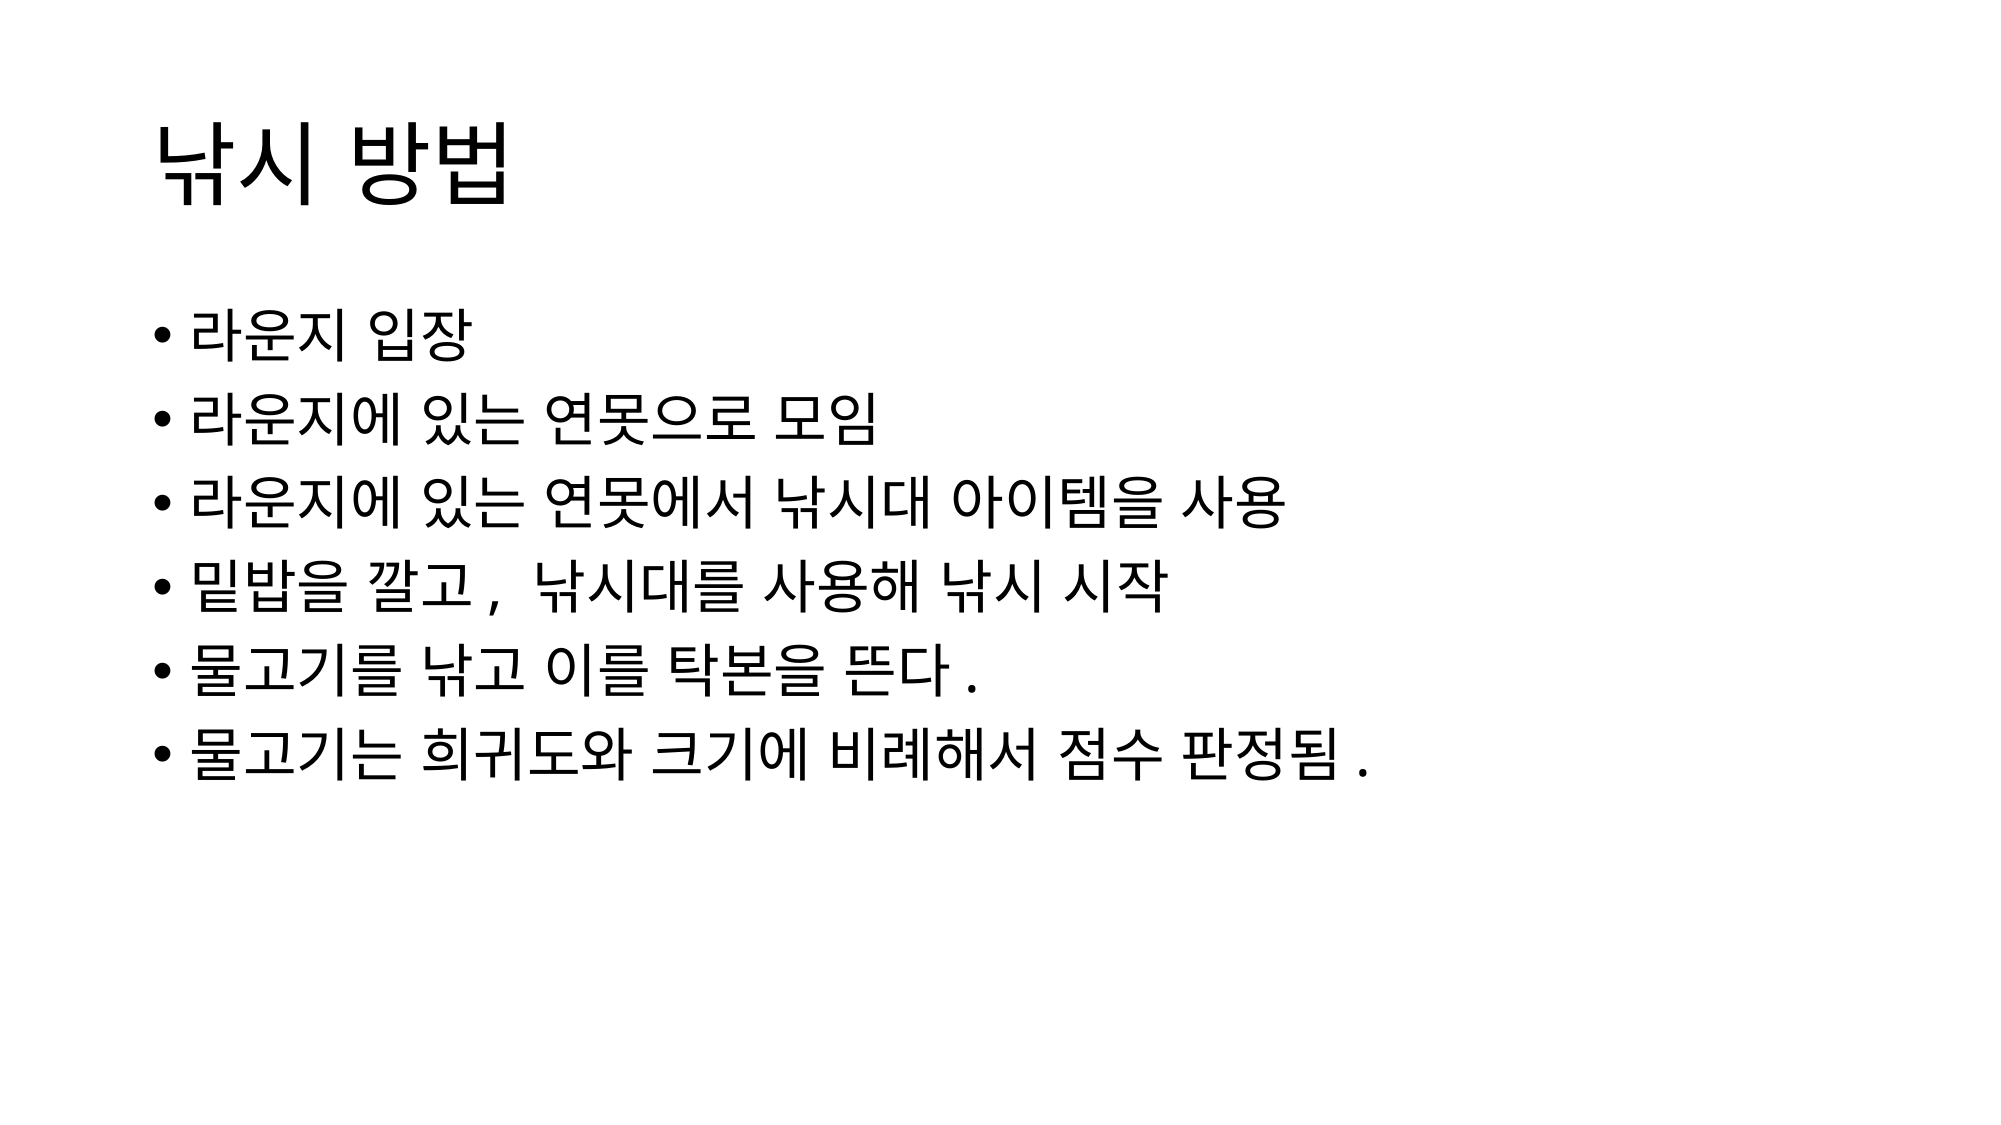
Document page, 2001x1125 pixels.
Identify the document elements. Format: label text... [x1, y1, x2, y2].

list 라운지 입장 라운지에 있는 연못으로 모임 라운지에 있는 연못에서 낚시대 아이템을 사용 밑밥을 깔고, 낚시대를 사용해 낚시 시작 물고기를 낚고 이를 탁본을 뜬다. 물고기는 희귀도와 크기에 비례해서 점수 판정됨. [137, 299, 1863, 1014]
title 낚시 방법 [137, 59, 1863, 278]
